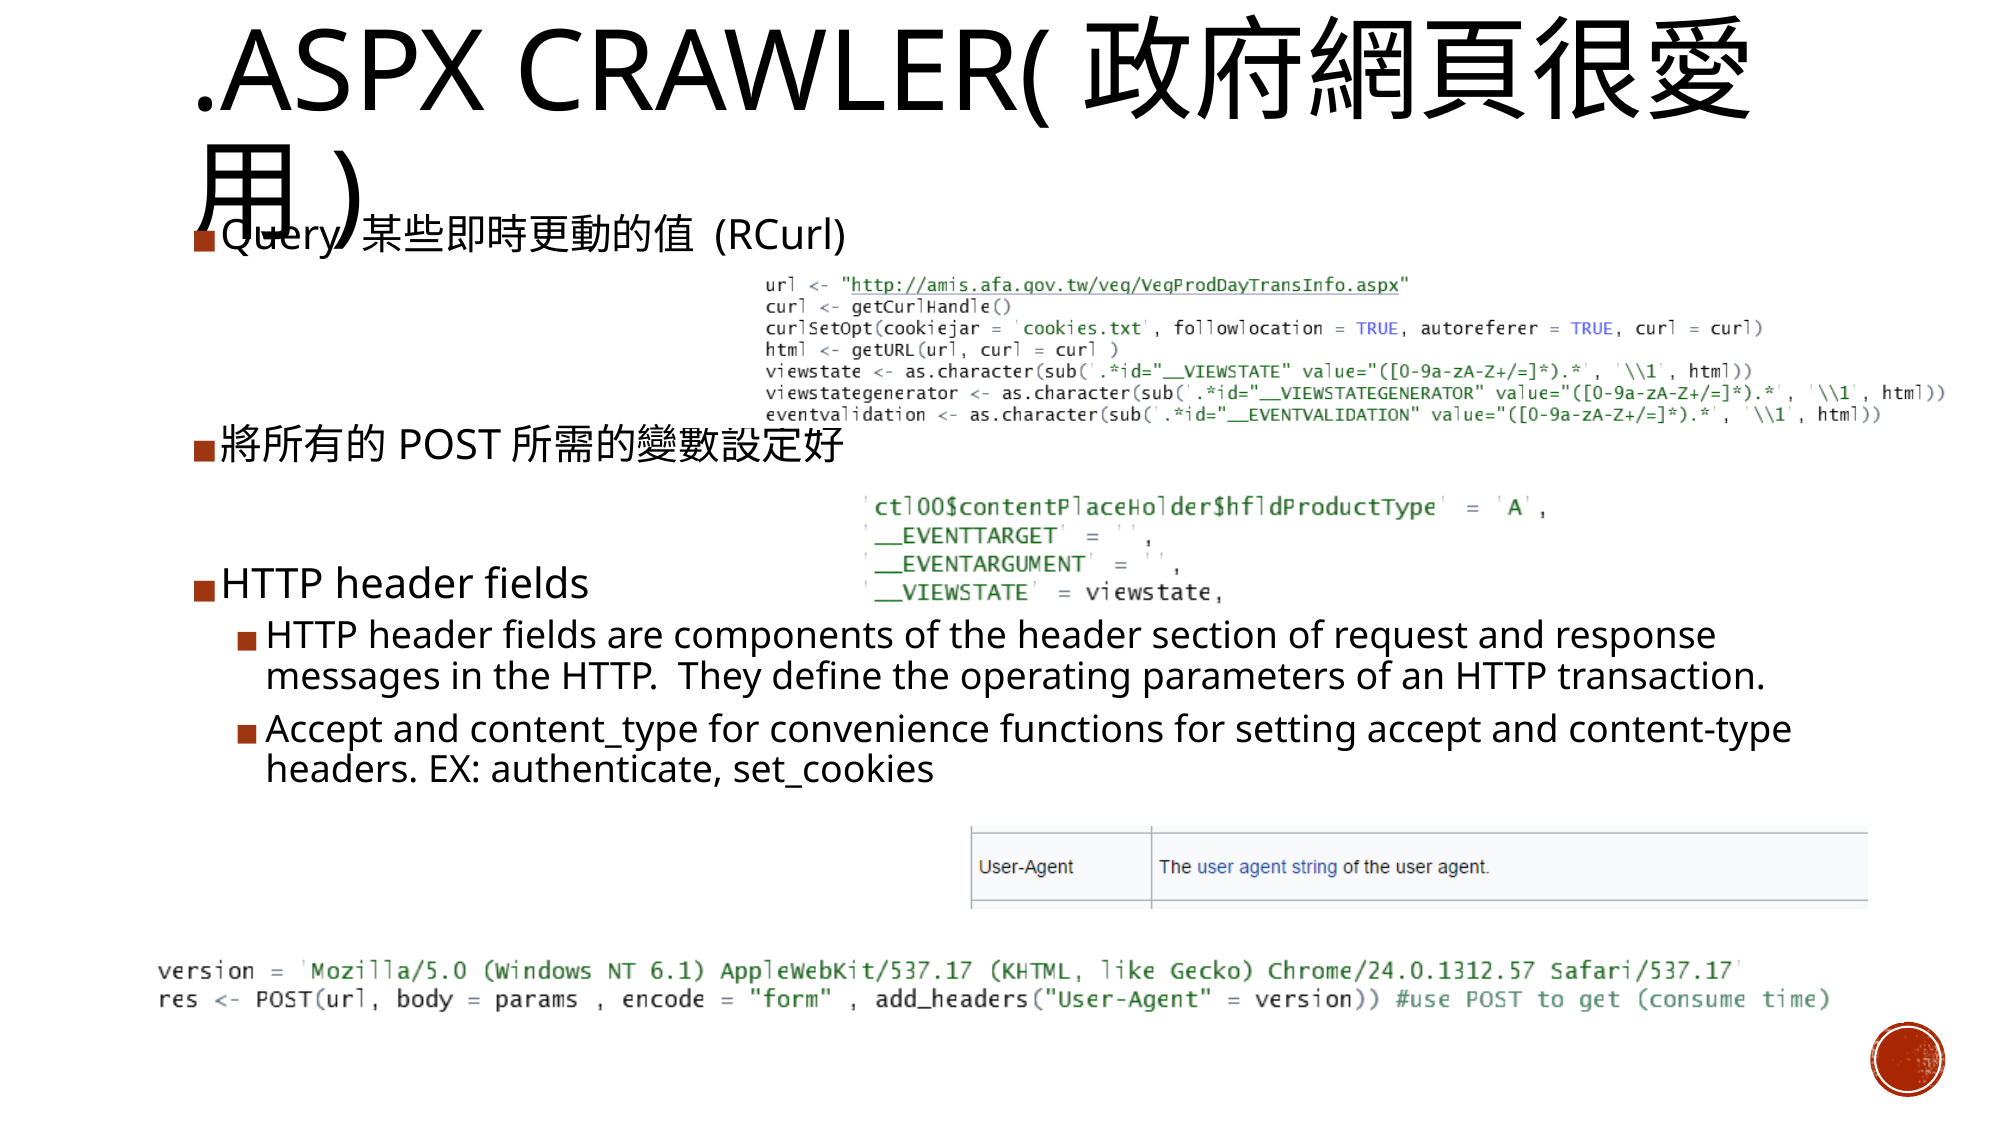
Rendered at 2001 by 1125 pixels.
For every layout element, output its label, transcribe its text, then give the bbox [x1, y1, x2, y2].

picture [966, 825, 1868, 910]
title .ASPX CRAWLER(政府網頁很愛用) [175, 62, 1922, 208]
list Query 某些即時更動的值 (RCurl) 將所有的POST所需的變數設定好 HTTP header fields HTTP header fields are components of the header section of request and response messages in the HTTP. They define the operating parameters of an HTTP transaction. Accept and content_type for convenience functions for setting accept and content-type headers. EX: authenticate, set_cookies [175, 205, 1868, 896]
picture [834, 490, 1613, 605]
picture [674, 272, 1967, 429]
picture [138, 942, 1946, 1097]
